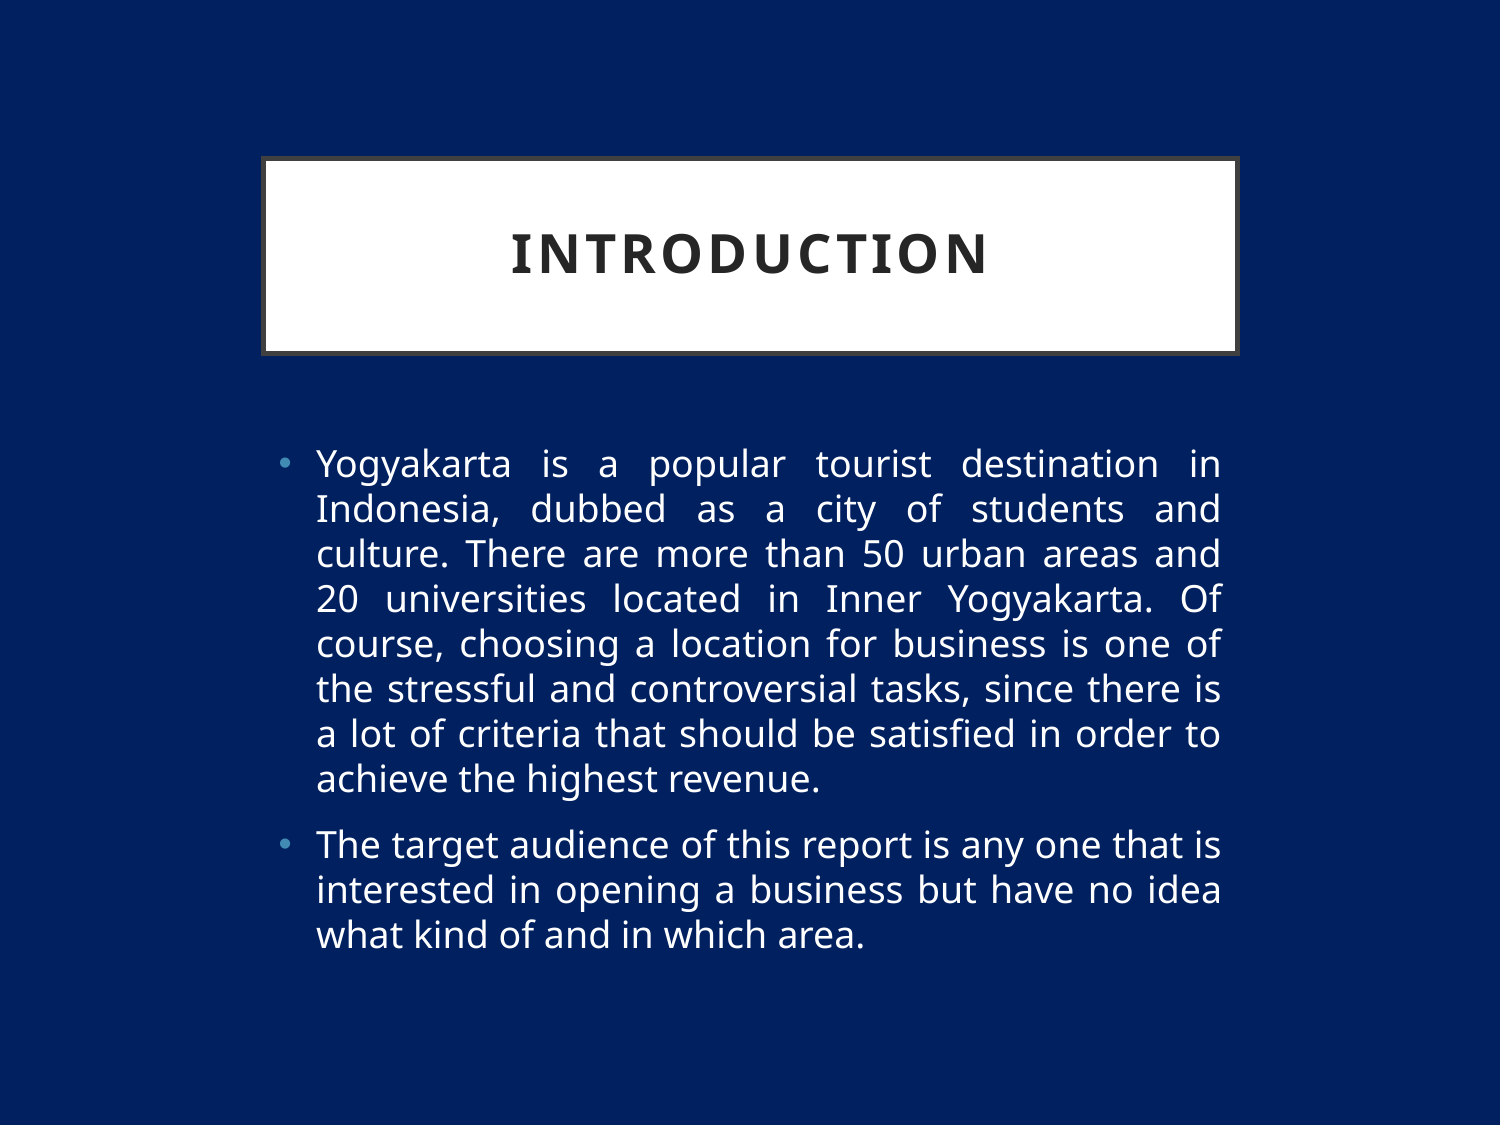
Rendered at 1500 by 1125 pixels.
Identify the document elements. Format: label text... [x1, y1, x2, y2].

title Introduction [261, 156, 1240, 356]
list Yogyakarta is a popular tourist destination in Indonesia, dubbed as a city of students and culture. There are more than 50 urban areas and 20 universities located in Inner Yogyakarta. Of course, choosing a location for business is one of the stressful and controversial tasks, since there is a lot of criteria that should be satisfied in order to achieve the highest revenue. The target audience of this report is any one that is interested in opening a business but have no idea what kind of and in which area. [263, 432, 1238, 942]
